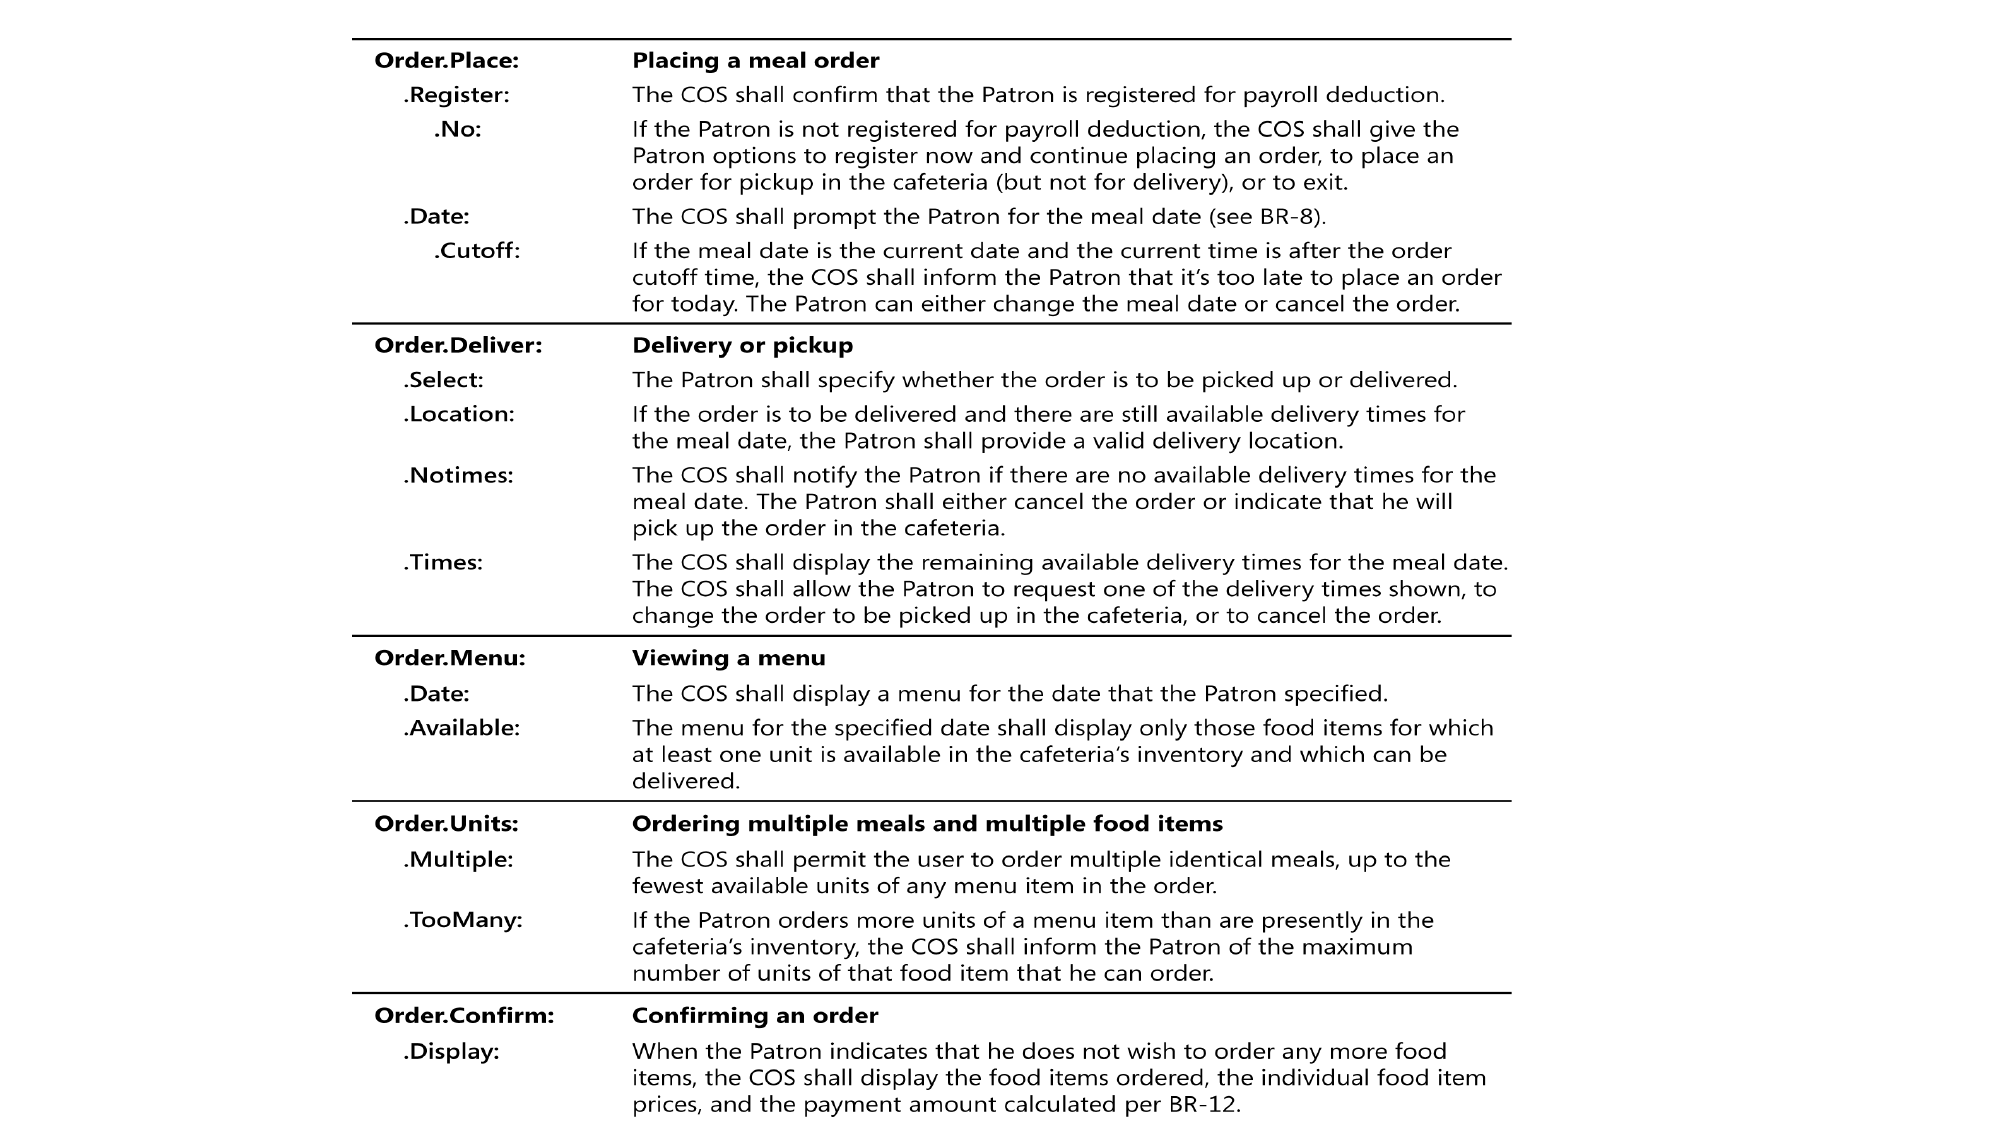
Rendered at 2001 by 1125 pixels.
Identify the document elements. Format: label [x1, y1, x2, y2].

picture [351, 38, 1512, 1125]
